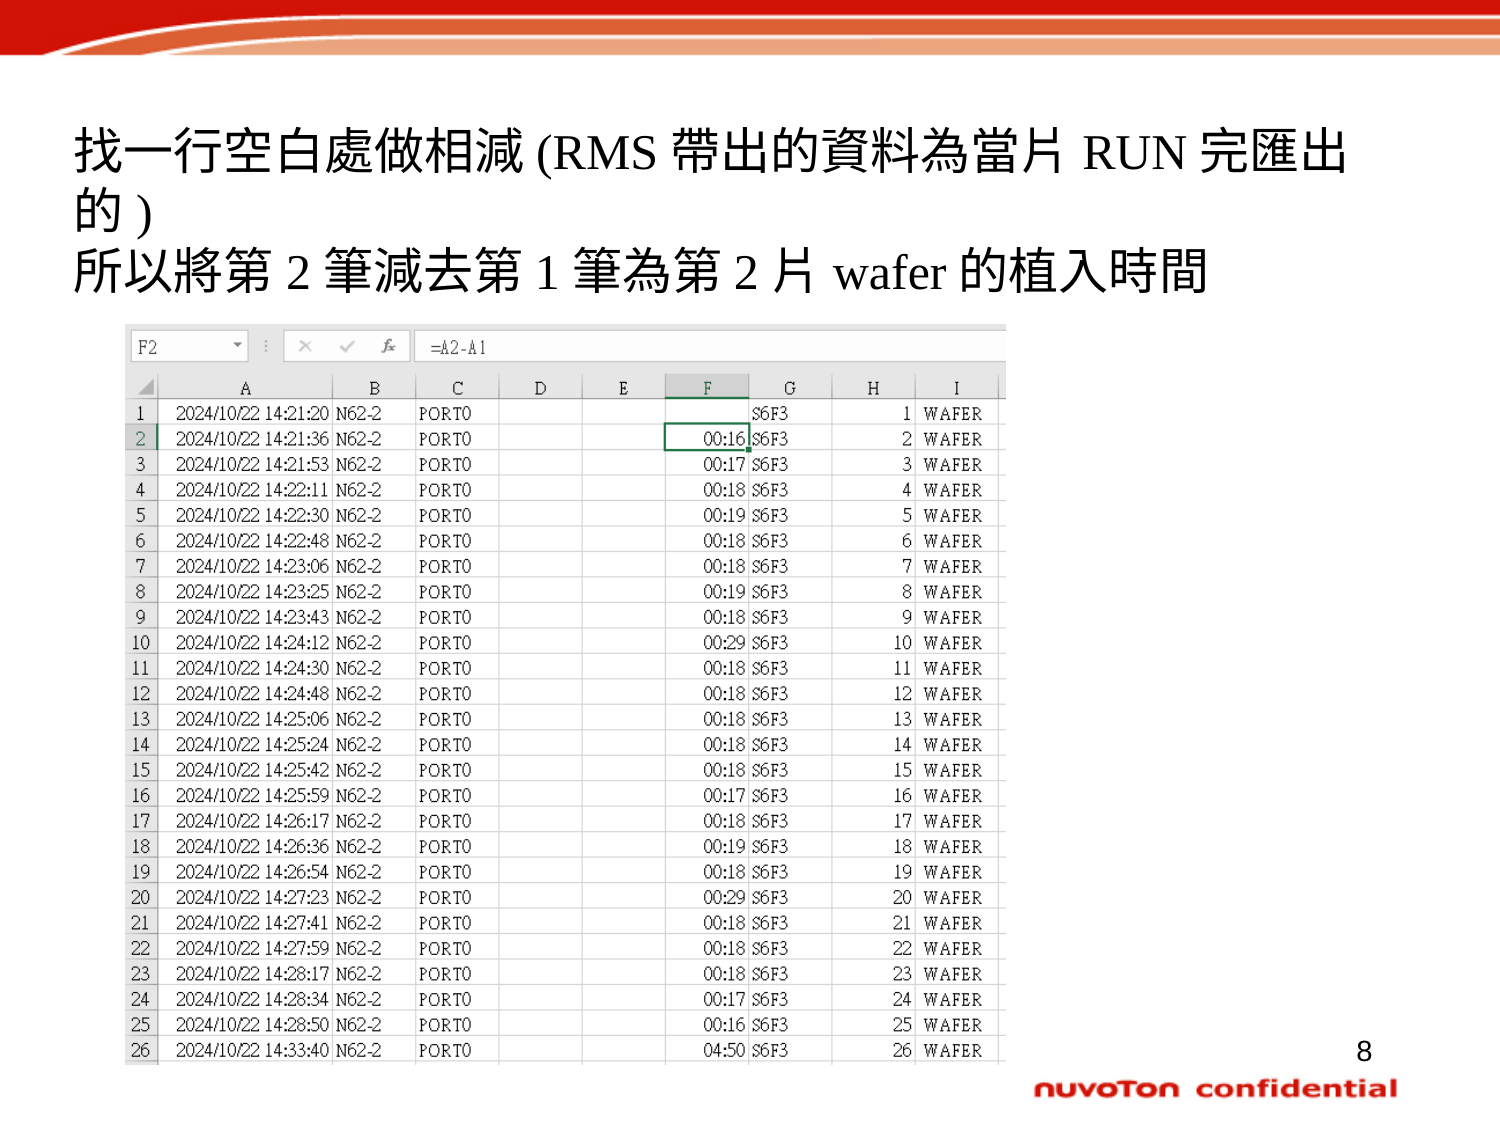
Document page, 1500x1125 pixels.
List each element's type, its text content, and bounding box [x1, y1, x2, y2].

picture [0, 0, 1500, 1125]
text_box 找一行空白處做相減(RMS帶出的資料為當片RUN完匯出的) 所以將第2筆減去第1筆為第2片wafer的植入時間 [59, 112, 1388, 263]
slide_number 8 [1074, 1025, 1388, 1100]
